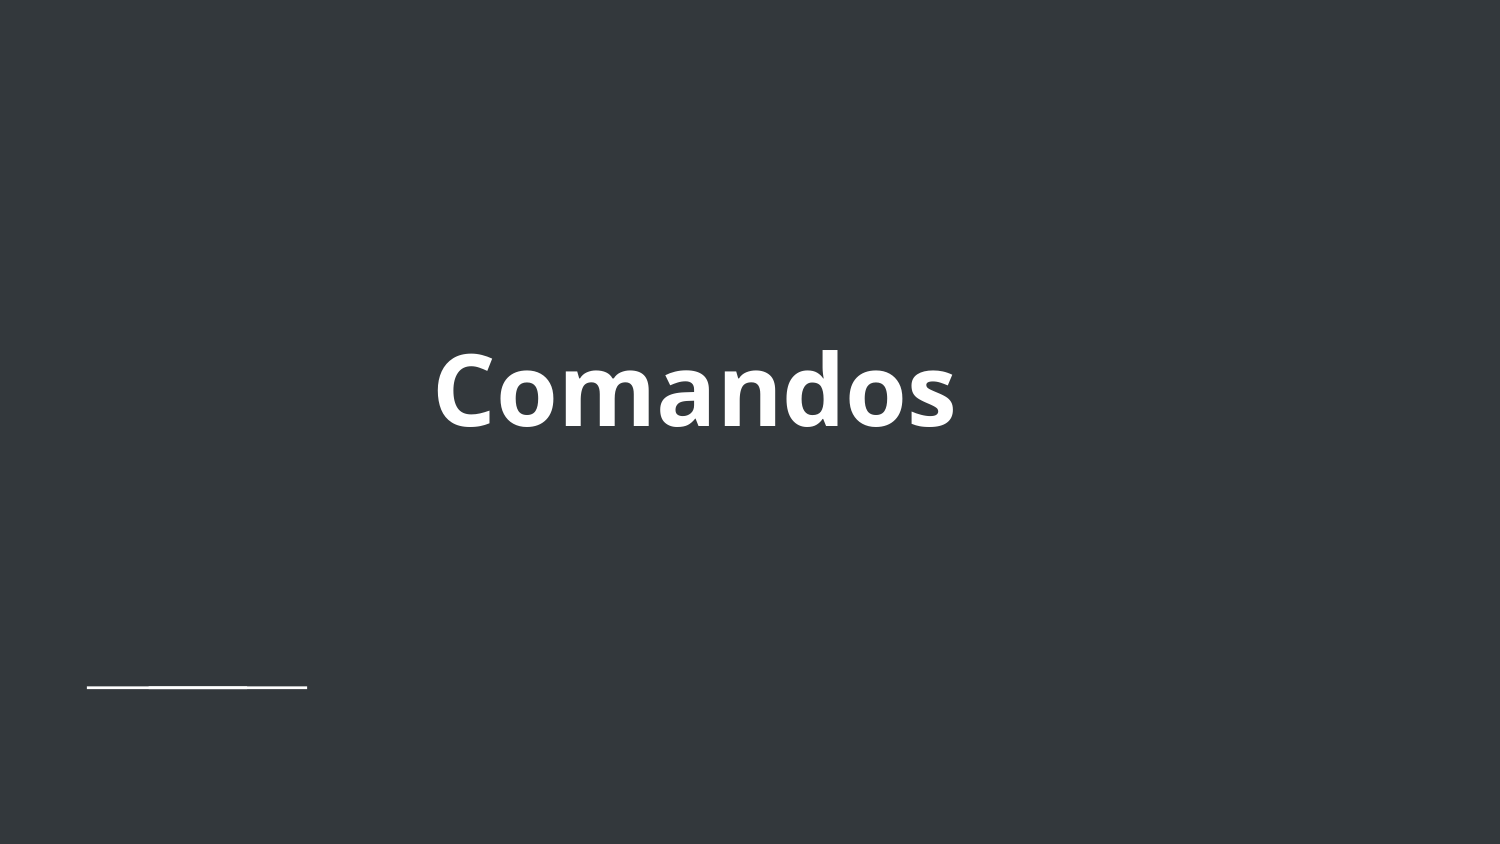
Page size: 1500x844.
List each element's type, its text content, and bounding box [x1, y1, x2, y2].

title Comandos [119, 141, 1272, 632]
